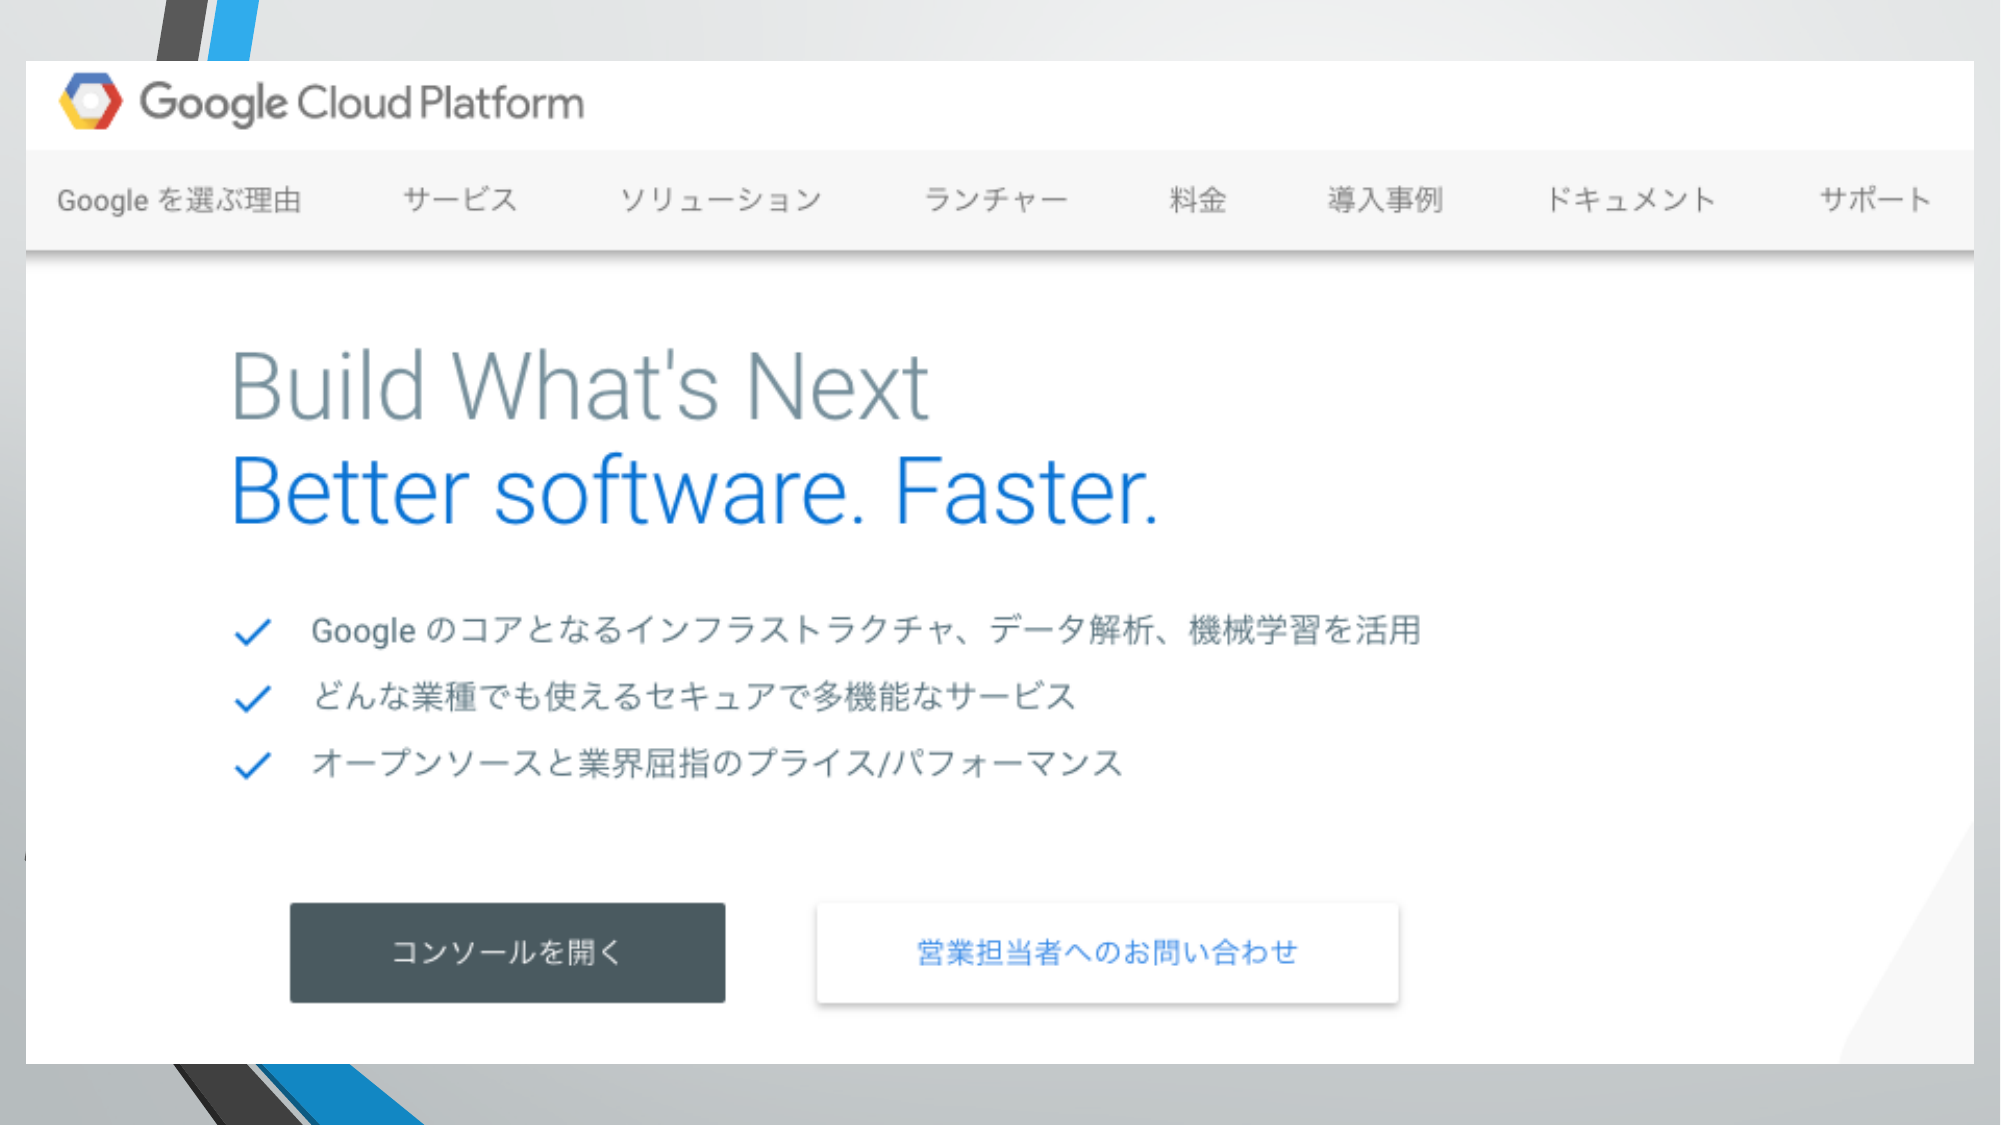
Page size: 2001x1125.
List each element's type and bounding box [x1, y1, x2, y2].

picture [25, 61, 1975, 1064]
